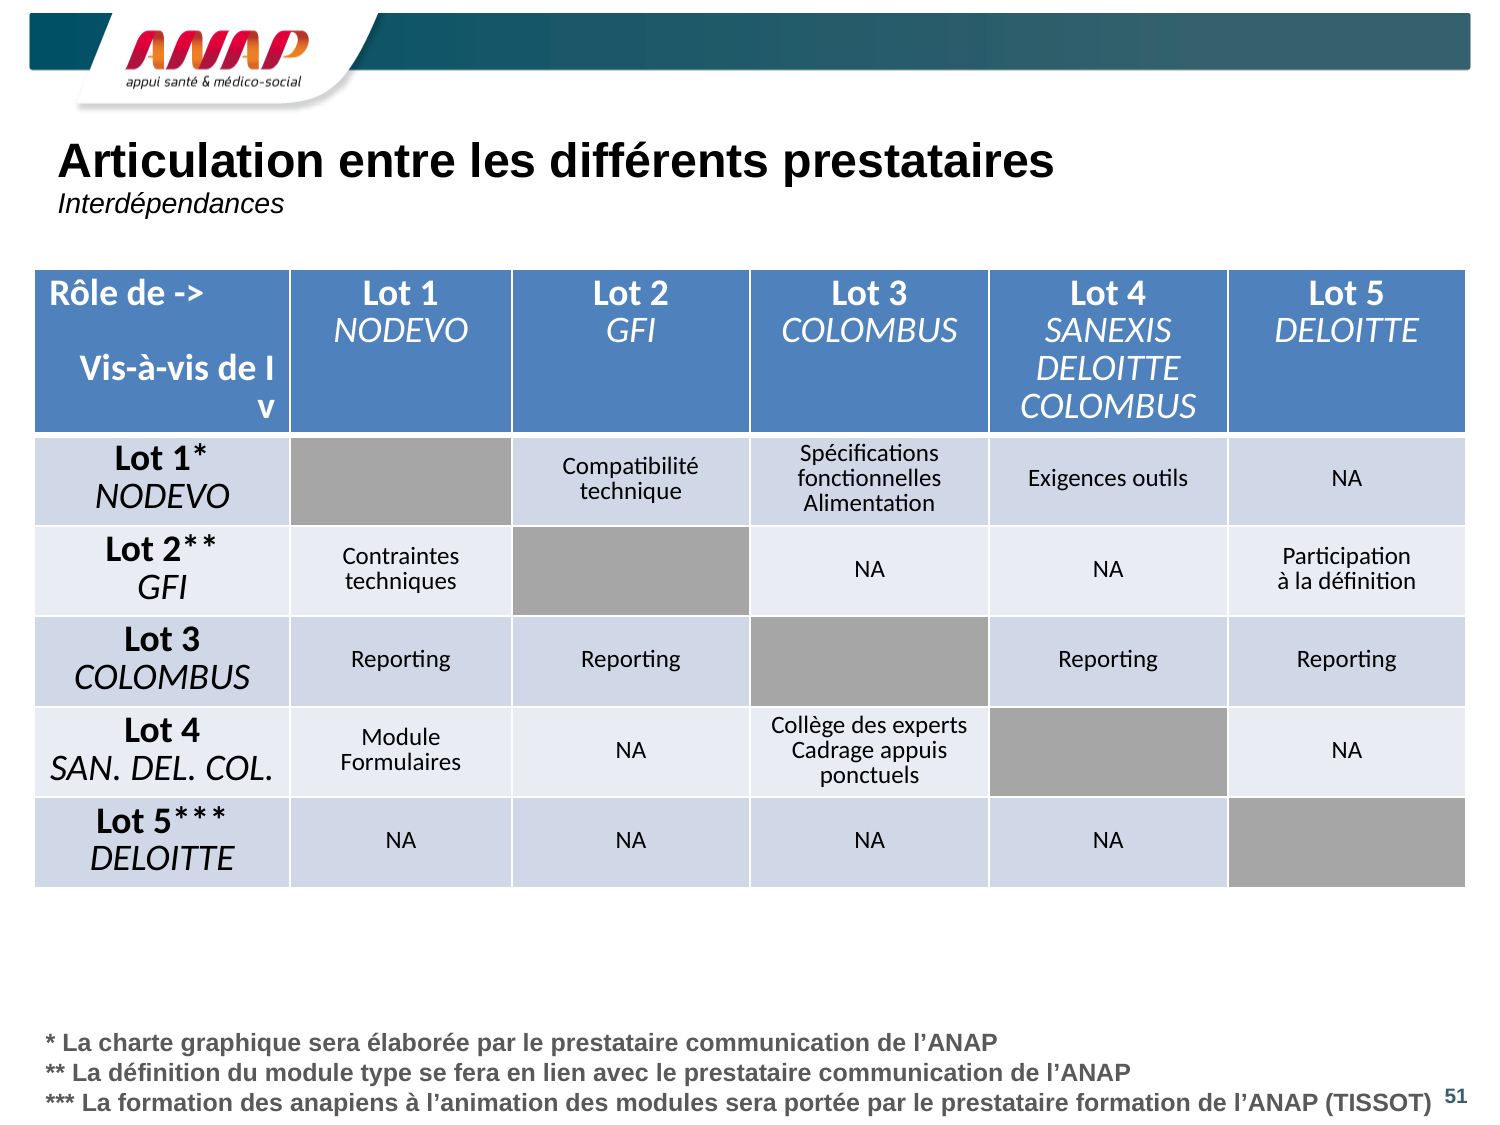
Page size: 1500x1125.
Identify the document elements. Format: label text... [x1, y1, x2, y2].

table_cell NA [990, 527, 1227, 615]
table_cell Spécifications fonctionnelles Alimentation [751, 438, 988, 525]
table_cell [513, 527, 749, 615]
table_cell NA [1229, 708, 1465, 796]
table_header Lot 5 DELOITTE [1229, 270, 1465, 432]
table_cell NA [291, 798, 511, 887]
table_cell Reporting [990, 617, 1227, 706]
table_cell Contraintes techniques [291, 527, 511, 615]
table_cell Exigences outils [990, 438, 1227, 525]
table_cell [990, 708, 1227, 796]
table_cell NA [513, 708, 749, 796]
picture [0, 13, 1500, 115]
table_cell Lot 2** GFI [35, 527, 289, 615]
table_cell NA [513, 798, 749, 887]
table_cell Module Formulaires [291, 708, 511, 796]
table_header Lot 4 SANEXIS DELOITTE COLOMBUS [990, 270, 1227, 432]
table_header Lot 2 GFI [513, 270, 749, 432]
title Articulation entre les différents prestataires Interdépendances [42, 126, 1475, 228]
table_cell Reporting [1229, 617, 1465, 706]
table_cell Participation à la définition [1229, 527, 1465, 615]
table_header Rôle de -> Vis-à-vis de I v [35, 270, 289, 432]
table_cell Lot 3 COLOMBUS [35, 617, 289, 706]
table_cell Reporting [513, 617, 749, 706]
table_header Lot 3 COLOMBUS [751, 270, 988, 432]
table_cell NA [751, 527, 988, 615]
table_cell Compatibilité technique [513, 438, 749, 525]
table_cell Collège des experts Cadrage appuis ponctuels [751, 708, 988, 796]
table_cell NA [1229, 438, 1465, 525]
table_cell Reporting [291, 617, 511, 706]
table_cell Lot 4 SAN. DEL. COL. [35, 708, 289, 796]
table_cell Lot 1* NODEVO [35, 438, 289, 525]
table_cell [1229, 798, 1465, 887]
text_box * La charte graphique sera élaborée par le prestataire communication de l’ANAP ** La définition du module type se fera en lien avec le prestataire communication de l’ANAP *** La formation des anapiens à l’animation des modules sera portée par le prestataire formation de l’ANAP (TISSOT) [30, 1018, 1451, 1124]
table_cell [751, 617, 988, 706]
table_header Lot 1 NODEVO [291, 270, 511, 432]
table_cell NA [990, 798, 1227, 887]
table_cell [291, 438, 511, 525]
table_cell NA [751, 798, 988, 887]
table_cell Lot 5*** DELOITTE [35, 798, 289, 887]
